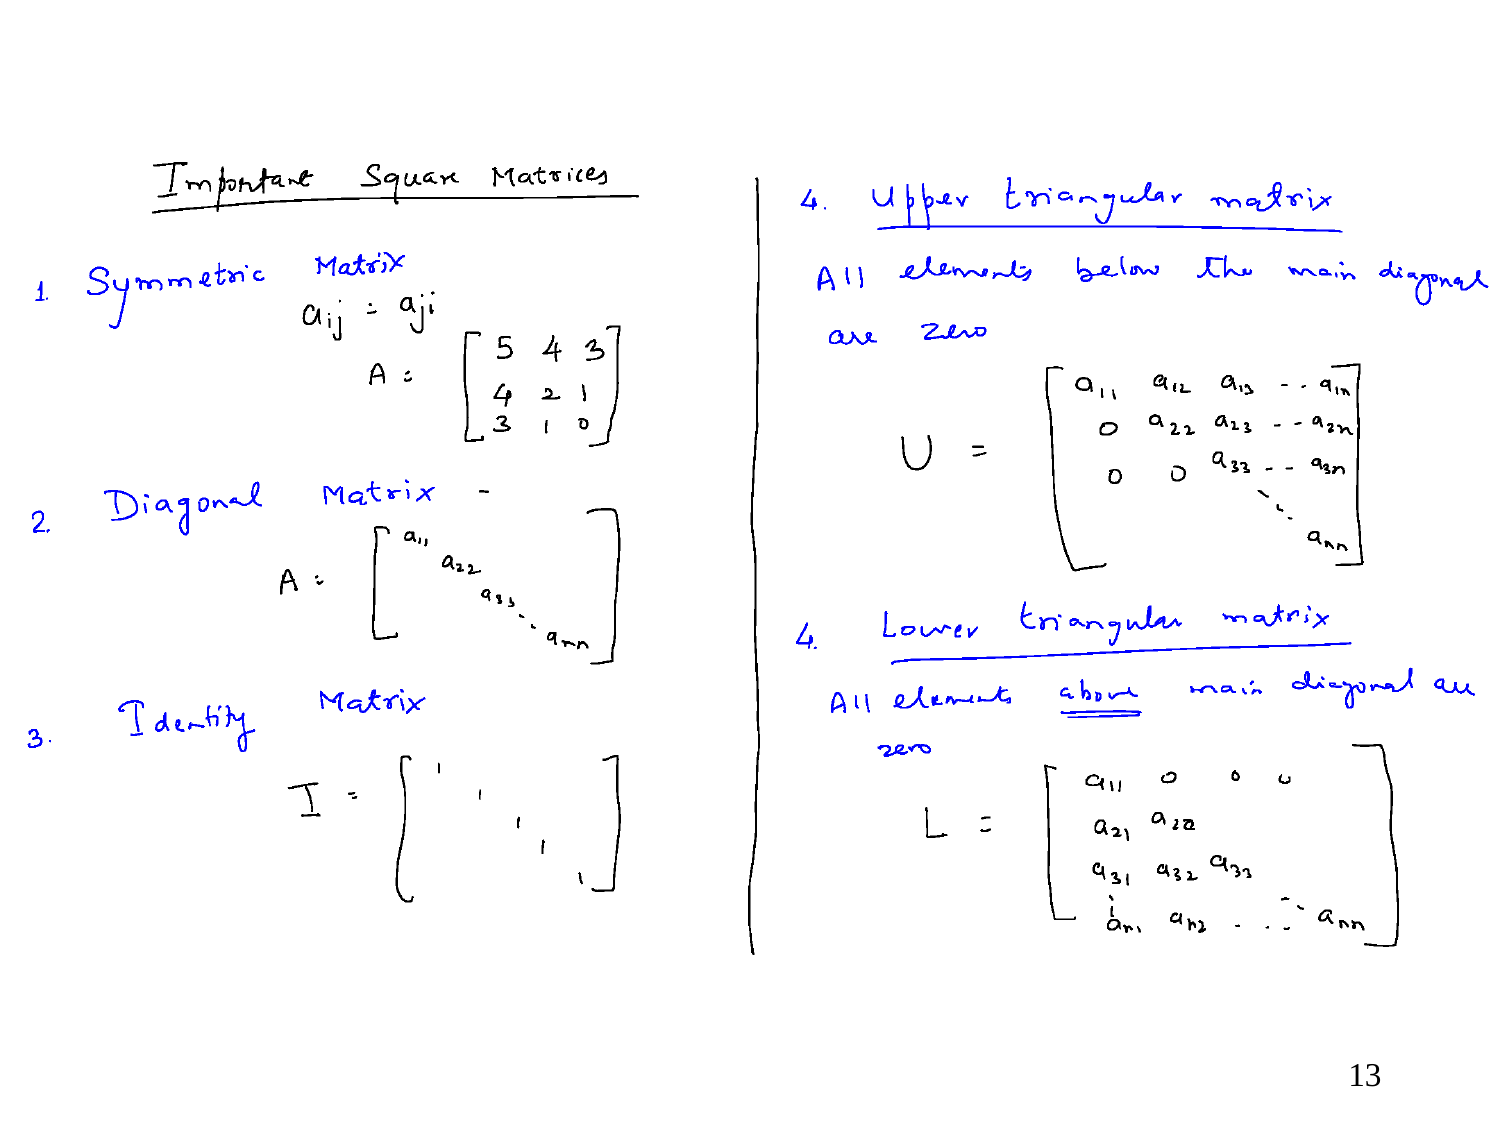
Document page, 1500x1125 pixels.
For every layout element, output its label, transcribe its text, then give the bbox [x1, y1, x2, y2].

picture [0, 156, 1500, 997]
slide_number 13 [1059, 1042, 1397, 1103]
